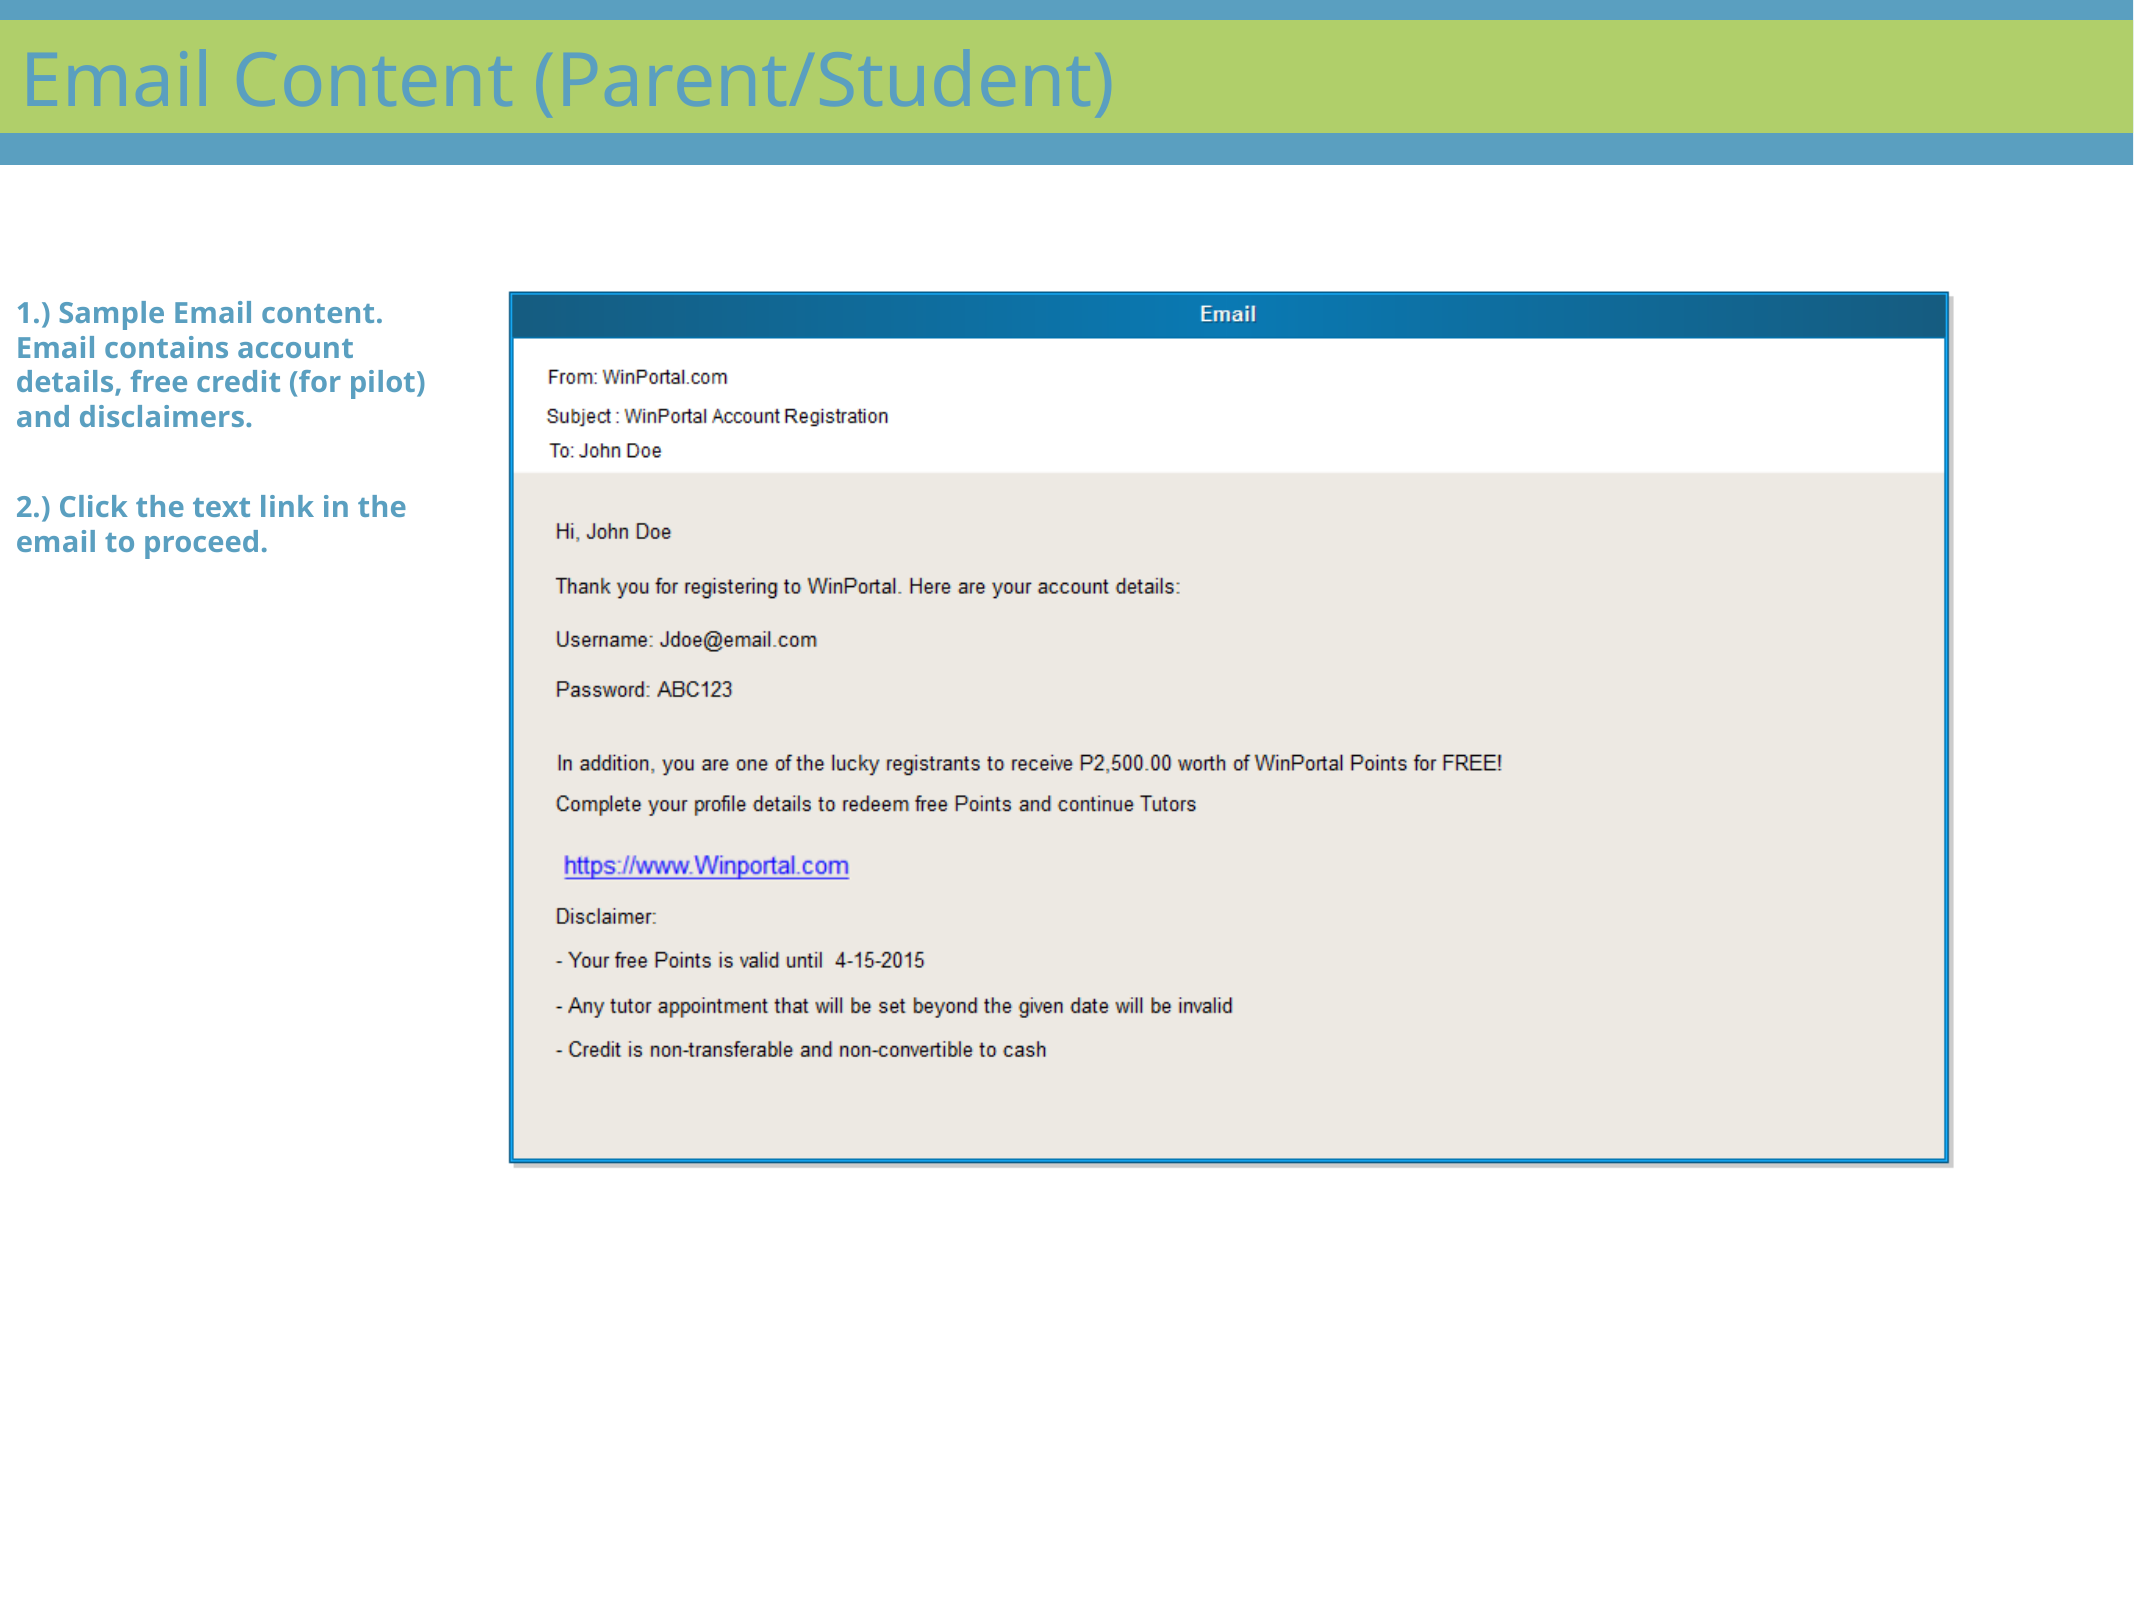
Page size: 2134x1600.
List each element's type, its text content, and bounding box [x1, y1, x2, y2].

text_box Email Content (Parent/Student) [12, 23, 1712, 131]
text_box [0, 133, 2134, 165]
text_box [0, 0, 2134, 20]
text_box 2.) Click the text link in the email to proceed. [7, 480, 482, 567]
picture [502, 284, 1957, 1176]
text_box 1.) Sample Email content. Email contains account details, free credit (for pilot) and disclaimers. [7, 285, 443, 442]
text_box [0, 20, 2134, 133]
